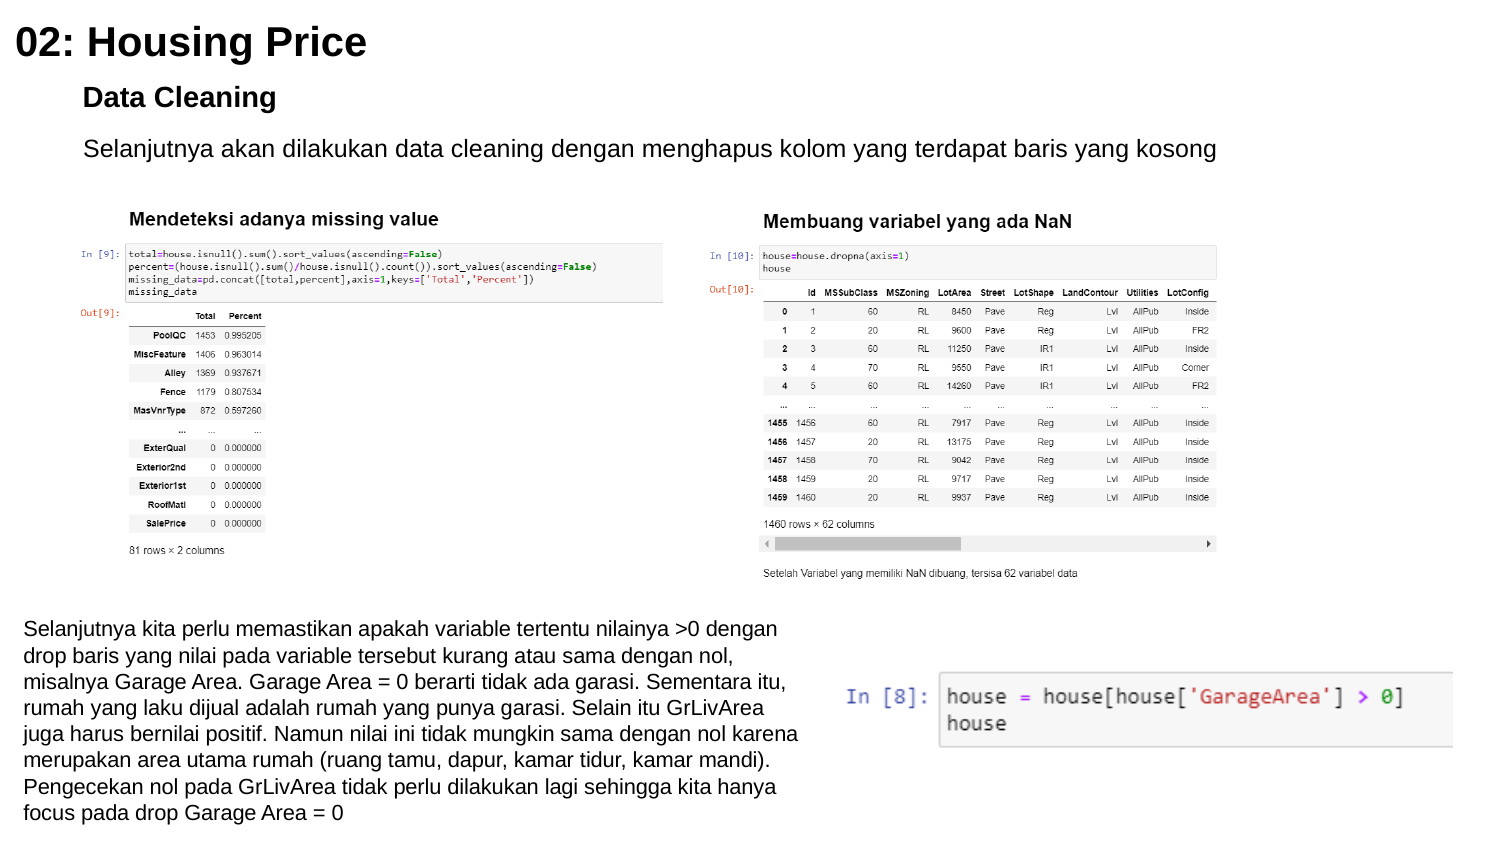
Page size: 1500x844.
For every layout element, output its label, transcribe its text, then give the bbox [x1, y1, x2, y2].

picture [691, 192, 1226, 594]
text_box Selanjutnya akan dilakukan data cleaning dengan menghapus kolom yang terdapat baris yang kosong [68, 125, 1235, 171]
picture [44, 192, 663, 568]
picture [820, 650, 1453, 759]
title 02: Housing Price [0, 0, 1398, 94]
text_box Data Cleaning [67, 71, 823, 121]
text_box Selanjutnya kita perlu memastikan apakah variable tertentu nilainya >0 dengan drop baris yang nilai pada variable tersebut kurang atau sama dengan nol, misalnya Garage Area. Garage Area = 0 berarti tidak ada garasi. Sementara itu, rumah yang laku dijual adalah rumah yang punya garasi. Selain itu GrLivArea juga harus bernilai positif. Namun nilai ini tidak mungkin sama dengan nol karena merupakan area utama rumah (ruang tamu, dapur, kamar tidur, kamar mandi). Pengecekan nol pada GrLivArea tidak perlu dilakukan lagi sehingga kita hanya focus pada drop Garage Area = 0 [8, 607, 823, 833]
